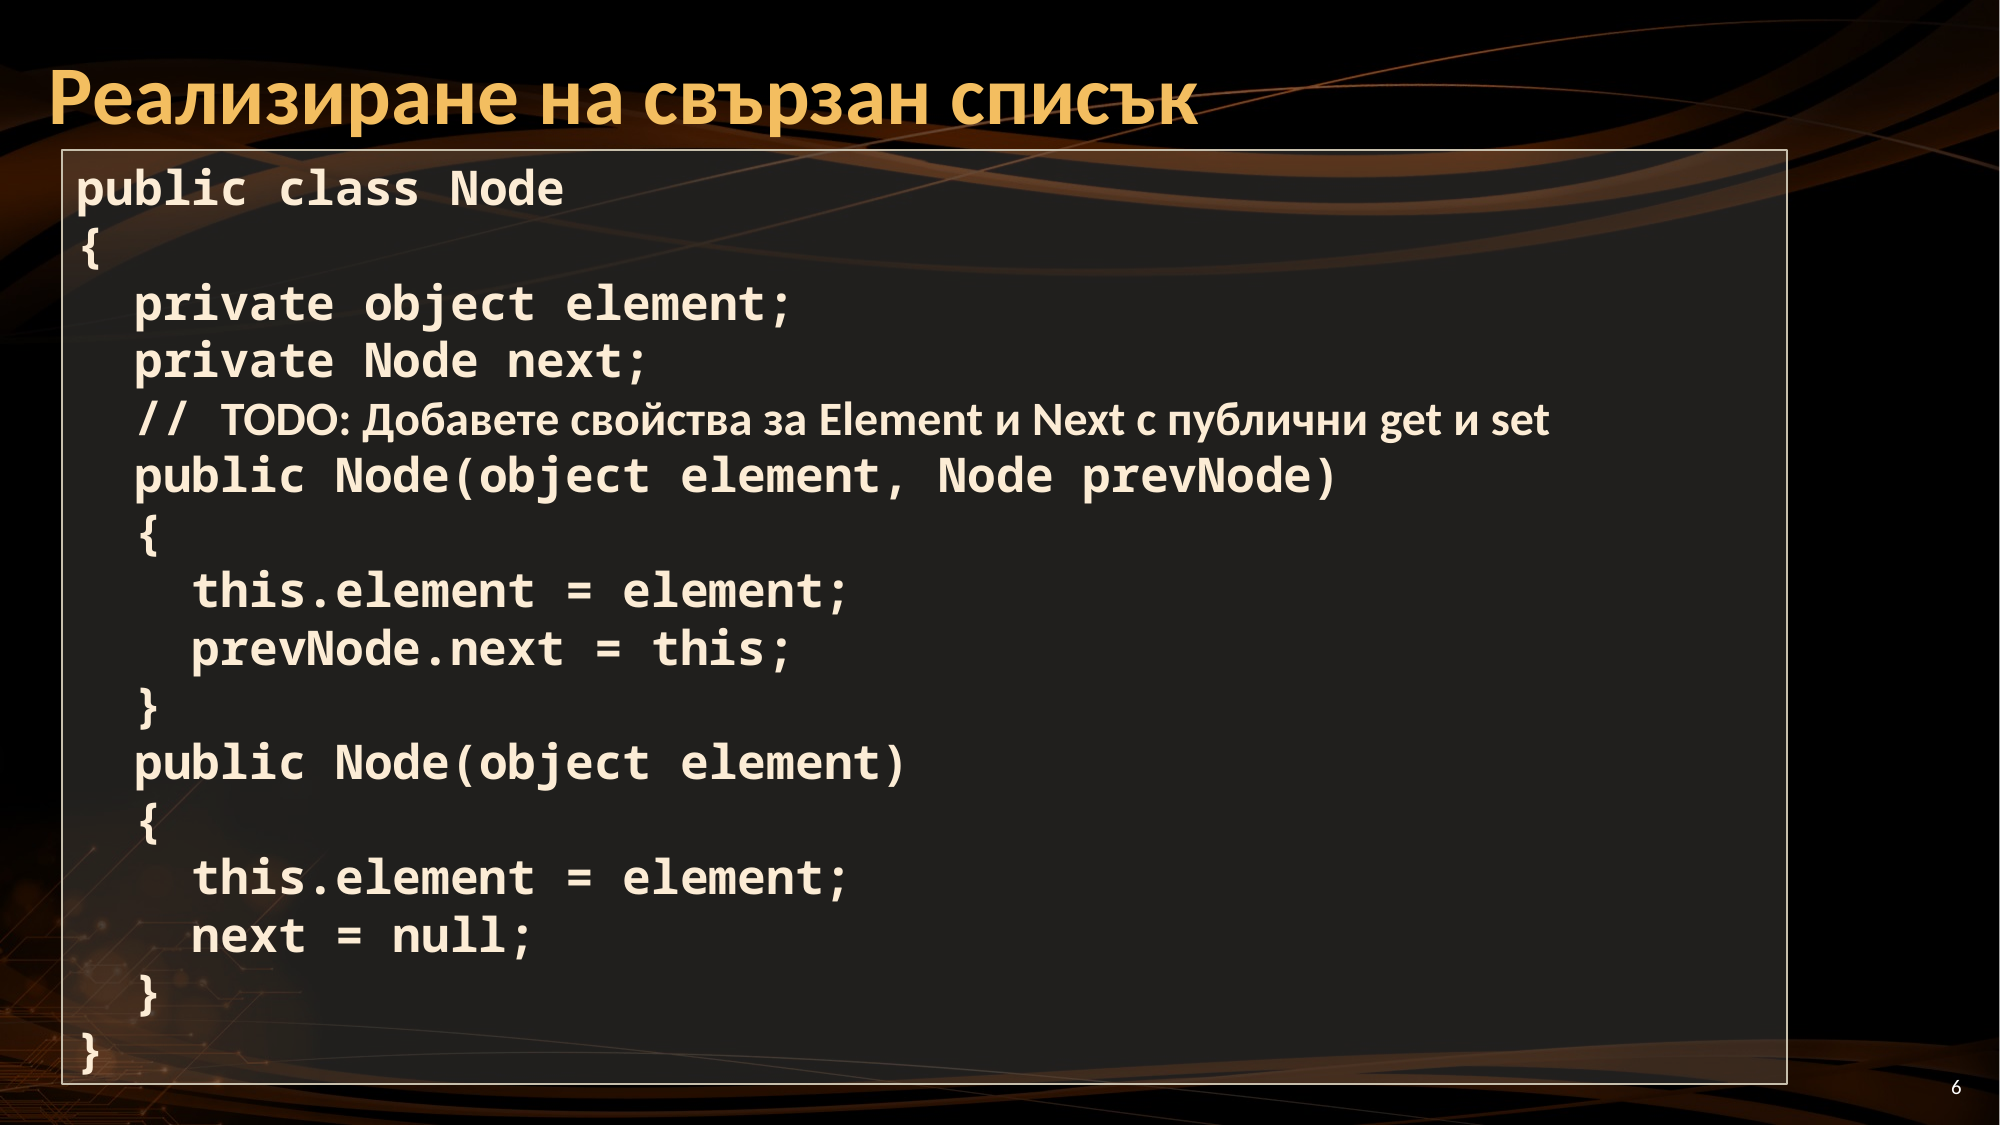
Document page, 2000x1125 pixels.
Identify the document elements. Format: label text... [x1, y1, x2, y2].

picture [0, 0, 2000, 1125]
slide_number 6 [1897, 1070, 1968, 1103]
title Реализиране на свързан списък [30, 6, 1968, 189]
text_box public class Node { private object element; private Node next; // TODO: Добавете свойства за Element и Next с публични get и set public Node(object element, Node prevNode) { this.element = element; prevNode.next = this; } public Node(object element) { this.element = element; next = null; } } [62, 149, 1788, 1085]
